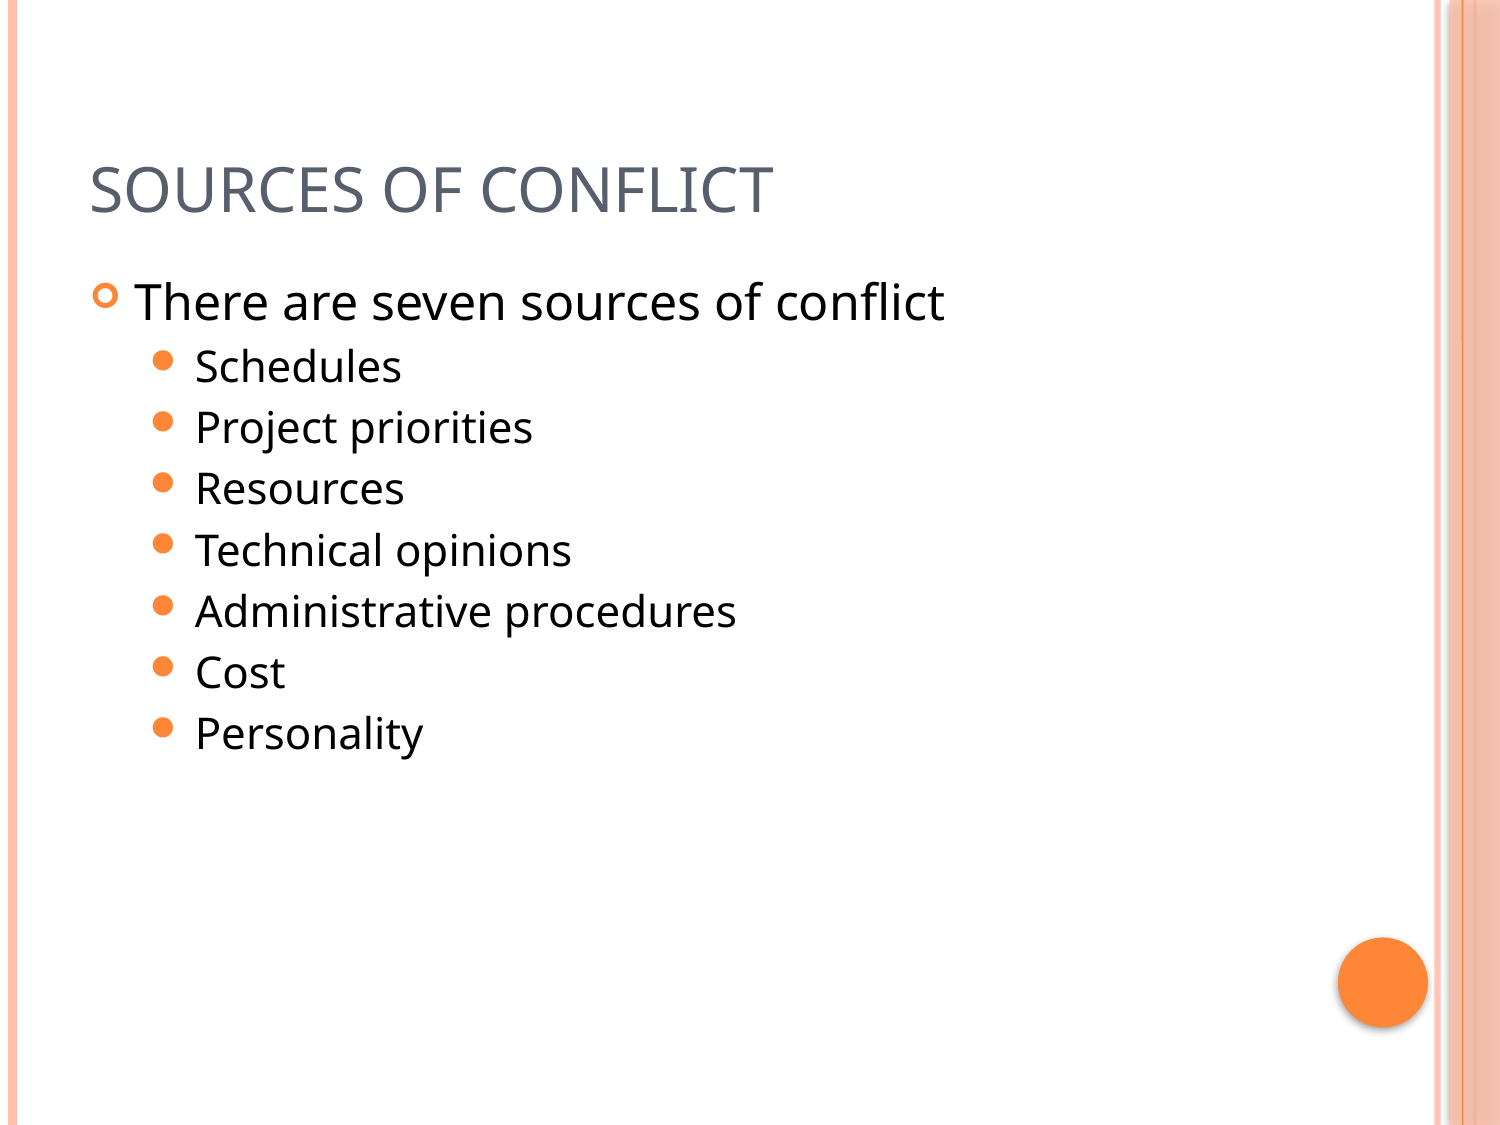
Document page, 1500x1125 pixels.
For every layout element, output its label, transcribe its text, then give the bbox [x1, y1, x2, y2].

list There are seven sources of conflict Schedules Project priorities Resources Technical opinions Administrative procedures Cost Personality [75, 262, 1300, 1062]
title Sources of Conflict [75, 45, 1300, 233]
